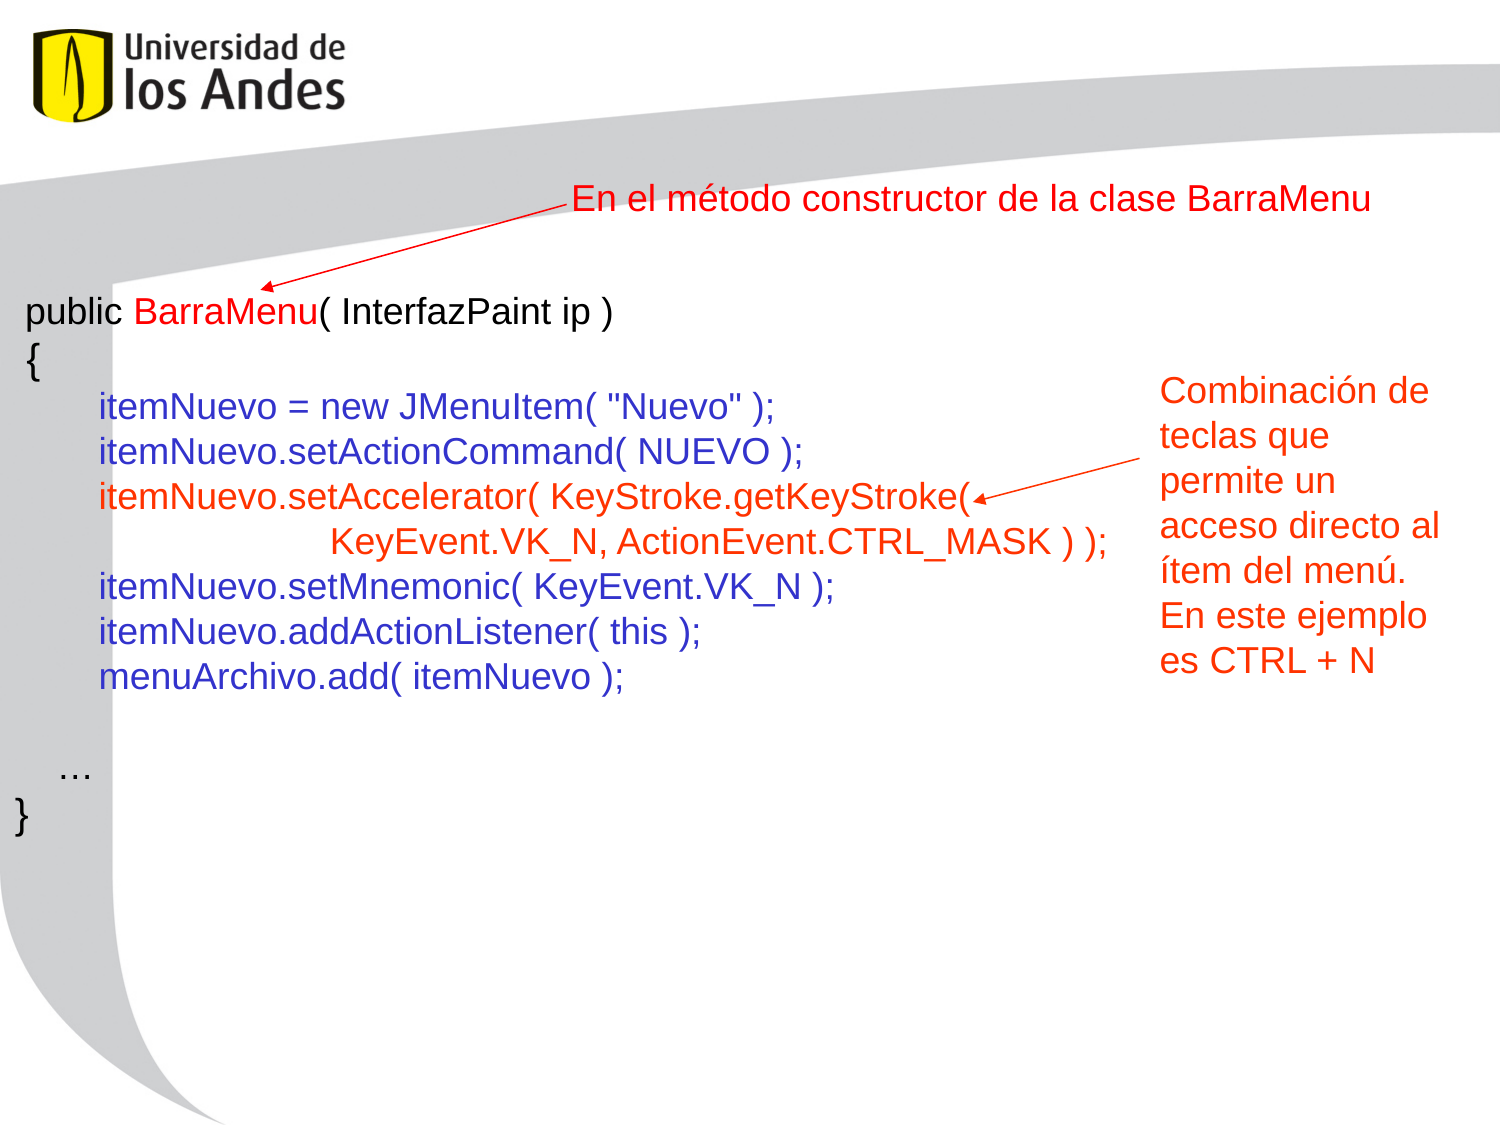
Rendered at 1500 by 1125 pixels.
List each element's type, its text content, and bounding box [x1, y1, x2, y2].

text_box Combinación de teclas que permite un acceso directo al ítem del menú. En este ejemplo es CTRL + N [1144, 358, 1461, 733]
text_box [260, 204, 567, 293]
text_box public BarraMenu( InterfazPaint ip ) { itemNuevo = new JMenuItem( "Nuevo" ); itemNuevo.setActionCommand( NUEVO ); itemNuevo.setAccelerator( KeyStroke.getKeyStroke( KeyEvent.VK_N, ActionEvent.CTRL_MASK ) ); itemNuevo.setMnemonic( KeyEvent.VK_N ); itemNuevo.addActionListener( this ); menuArchivo.add( itemNuevo ); … } [0, 279, 1398, 845]
text_box [972, 458, 1140, 505]
text_box En el método constructor de la clase BarraMenu [556, 166, 1388, 227]
picture [0, 0, 1500, 1125]
